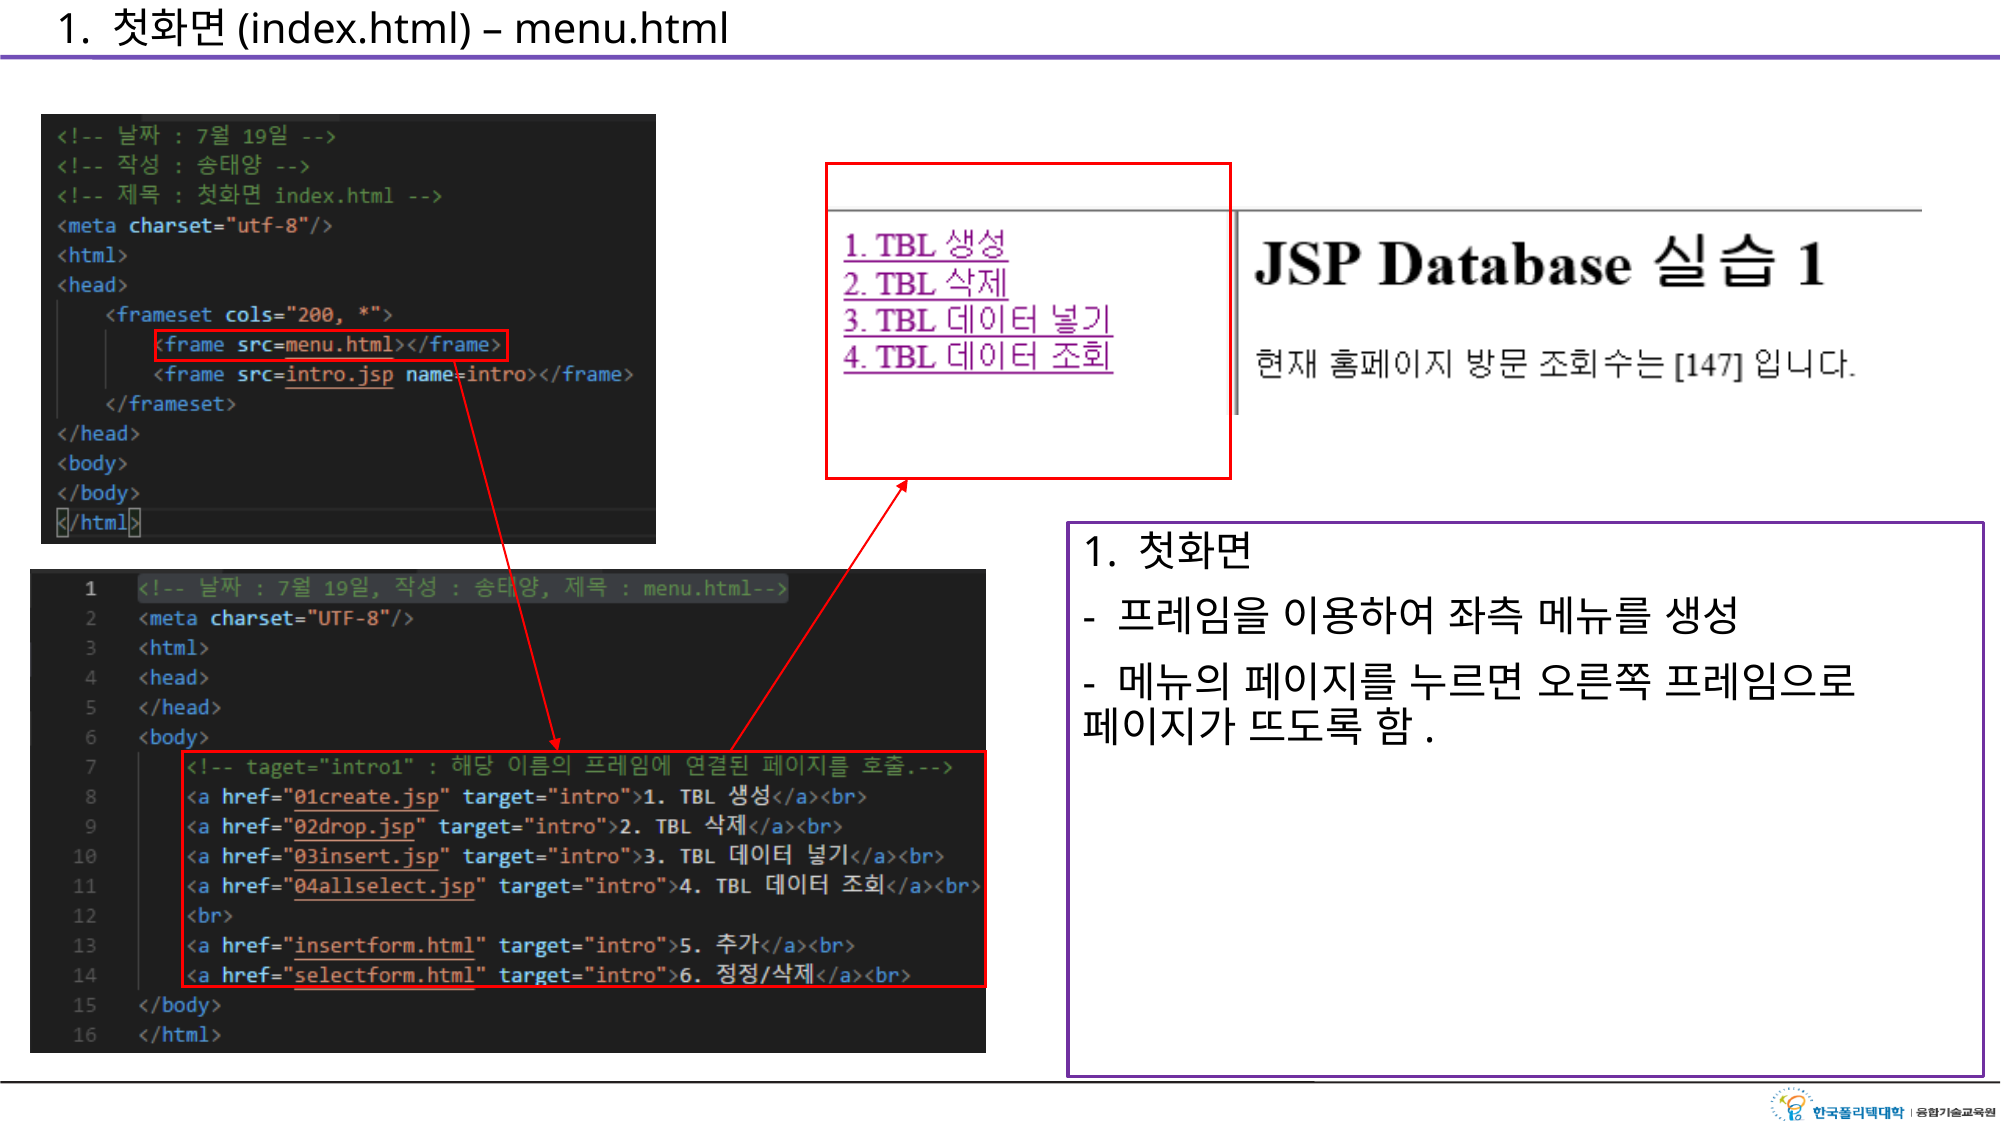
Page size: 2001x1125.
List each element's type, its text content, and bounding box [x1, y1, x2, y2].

picture [826, 206, 1922, 415]
title 1. 첫화면(index.html) – menu.html [41, 0, 1972, 52]
picture [41, 114, 656, 544]
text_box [453, 360, 558, 752]
picture [30, 569, 986, 1053]
text_box [825, 162, 1231, 480]
list 1. 첫화면 - 프레임을 이용하여 좌측 메뉴를 생성 - 메뉴의 페이지를 누르면 오른쪽 프레임으로 페이지가 뜨도록 함. [1066, 521, 1985, 1078]
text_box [730, 478, 908, 752]
picture [1765, 1084, 1998, 1124]
